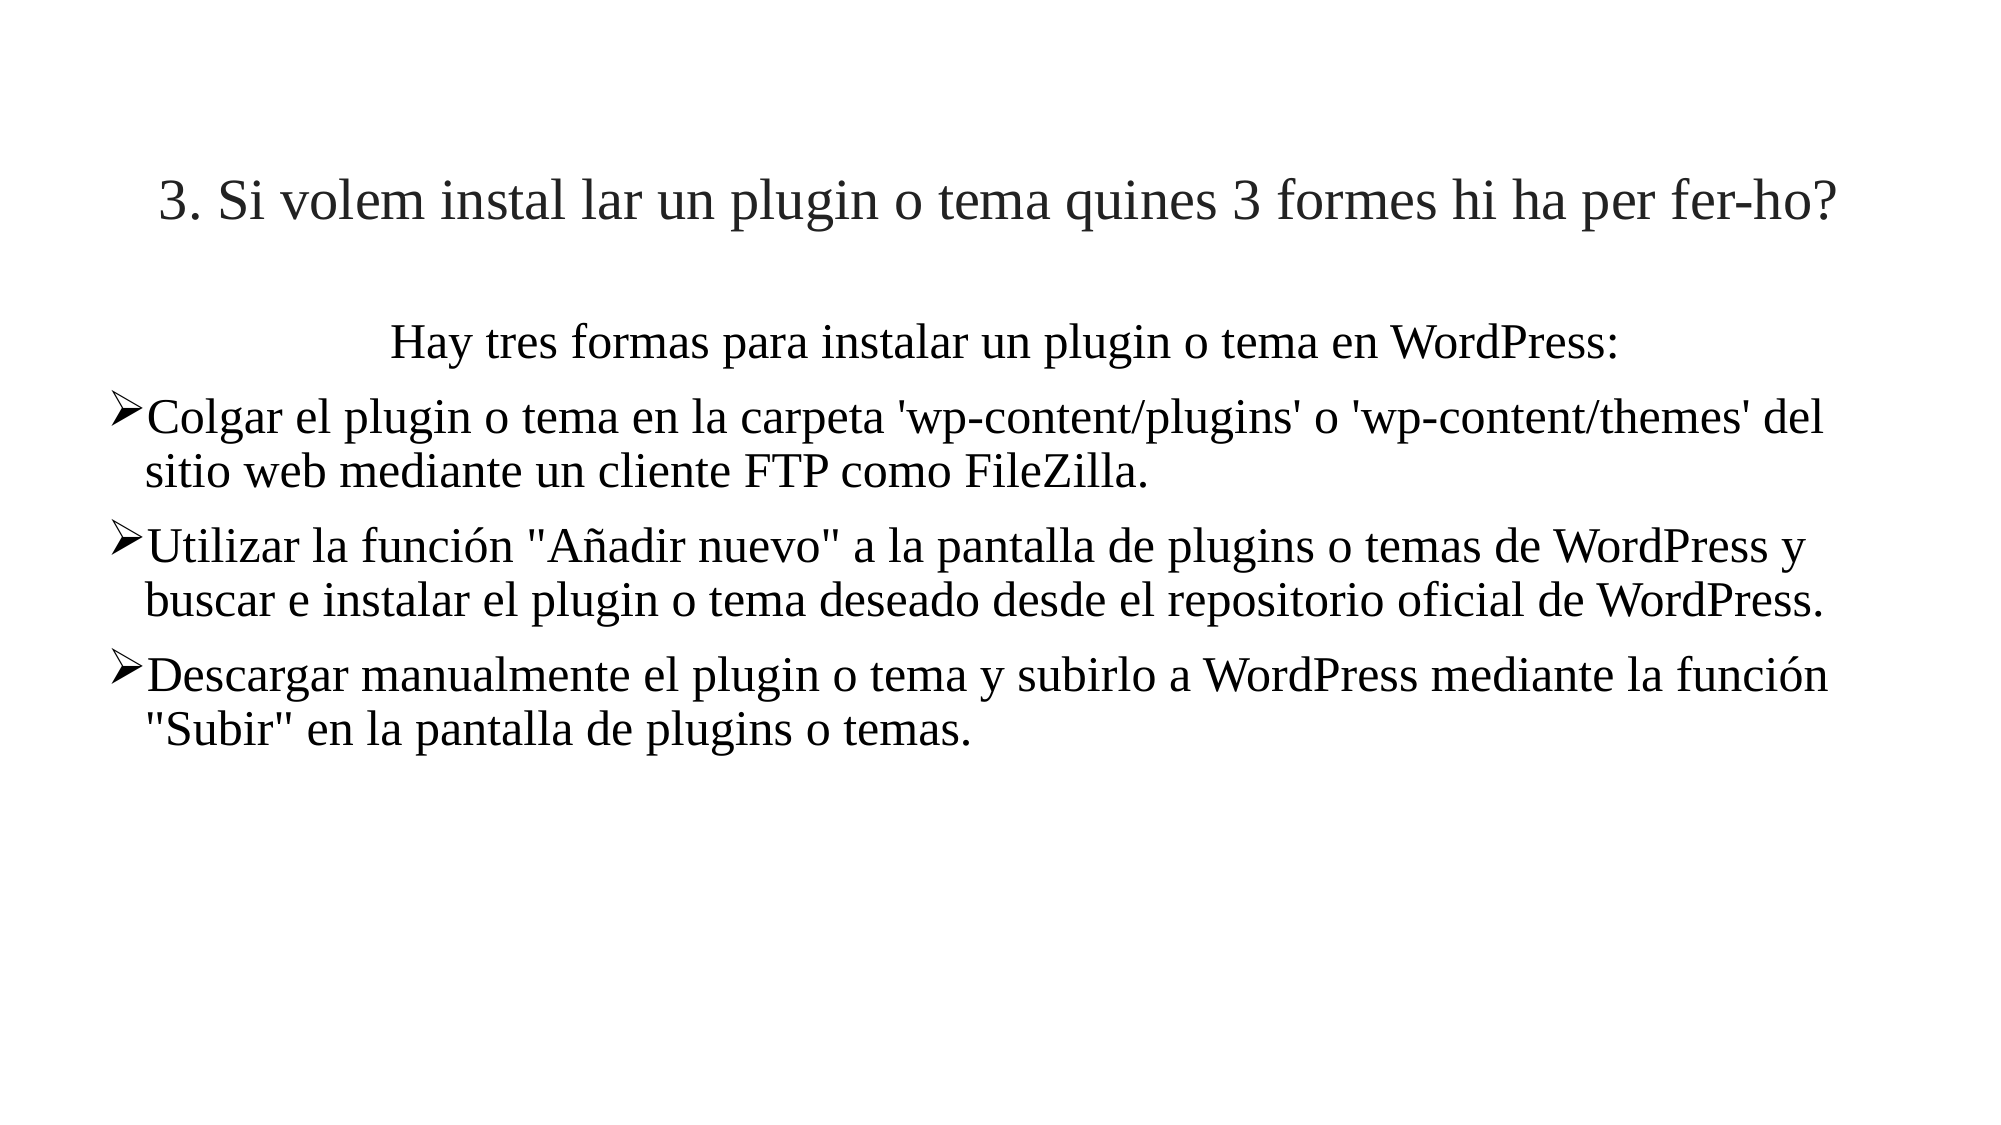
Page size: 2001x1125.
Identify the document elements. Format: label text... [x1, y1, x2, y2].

text_box 3. Si volem instal lar un plugin o tema quines 3 formes hi ha per fer-ho? Hay tres formas para instalar un plugin o tema en WordPress: Colgar el plugin o tema en la carpeta 'wp-content/plugins' o 'wp-content/themes' del sitio web mediante un cliente FTP como FileZilla. Utilizar la función "Añadir nuevo" a la pantalla de plugins o temas de WordPress y buscar e instalar el plugin o tema deseado desde el repositorio oficial de WordPress. Descargar manualmente el plugin o tema y subirlo a WordPress mediante la función "Subir" en la pantalla de plugins o temas. [92, 71, 1906, 1049]
